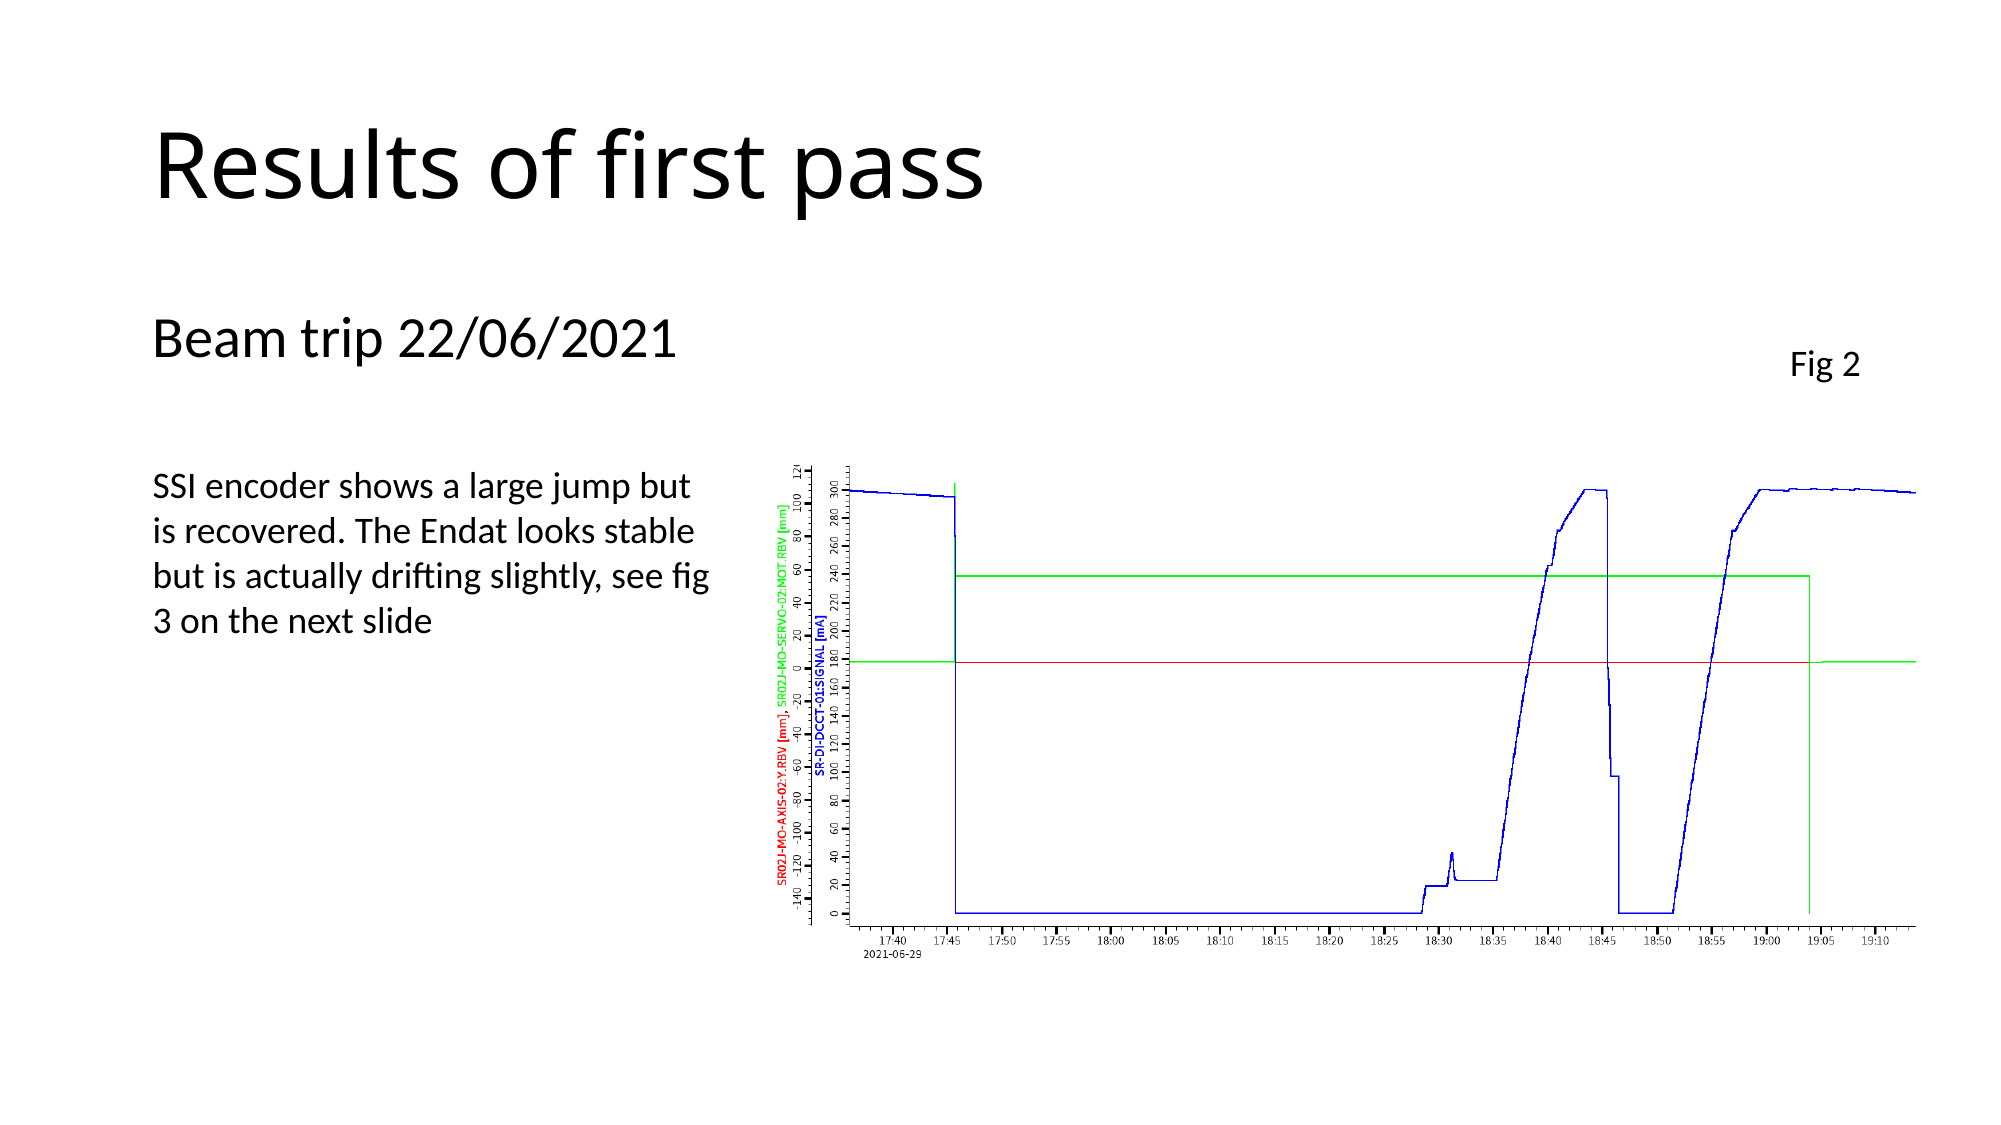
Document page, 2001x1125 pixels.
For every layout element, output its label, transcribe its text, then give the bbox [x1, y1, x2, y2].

picture [774, 465, 1916, 961]
list Beam trip 22/06/2021 [137, 299, 1863, 413]
text_box SSI encoder shows a large jump but is recovered. The Endat looks stable but is actually drifting slightly, see fig 3 on the next slide [137, 453, 733, 649]
text_box Fig 2 [1774, 331, 1919, 392]
title Results of first pass [137, 59, 1863, 278]
